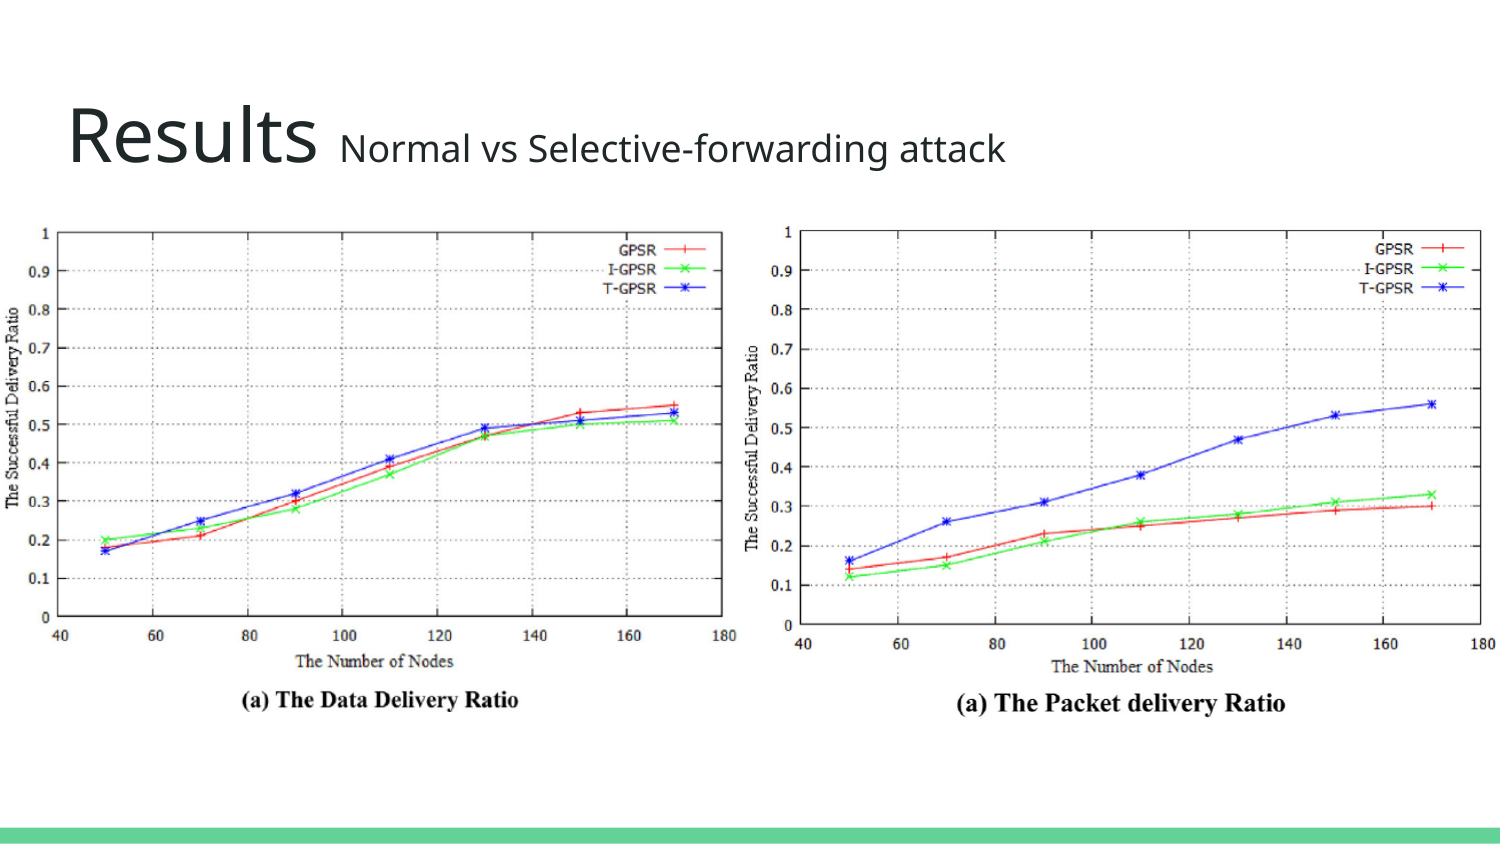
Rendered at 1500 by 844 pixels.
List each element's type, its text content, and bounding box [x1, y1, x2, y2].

title Results Normal vs Selective-forwarding attack [51, 72, 1449, 167]
picture [0, 223, 1500, 720]
